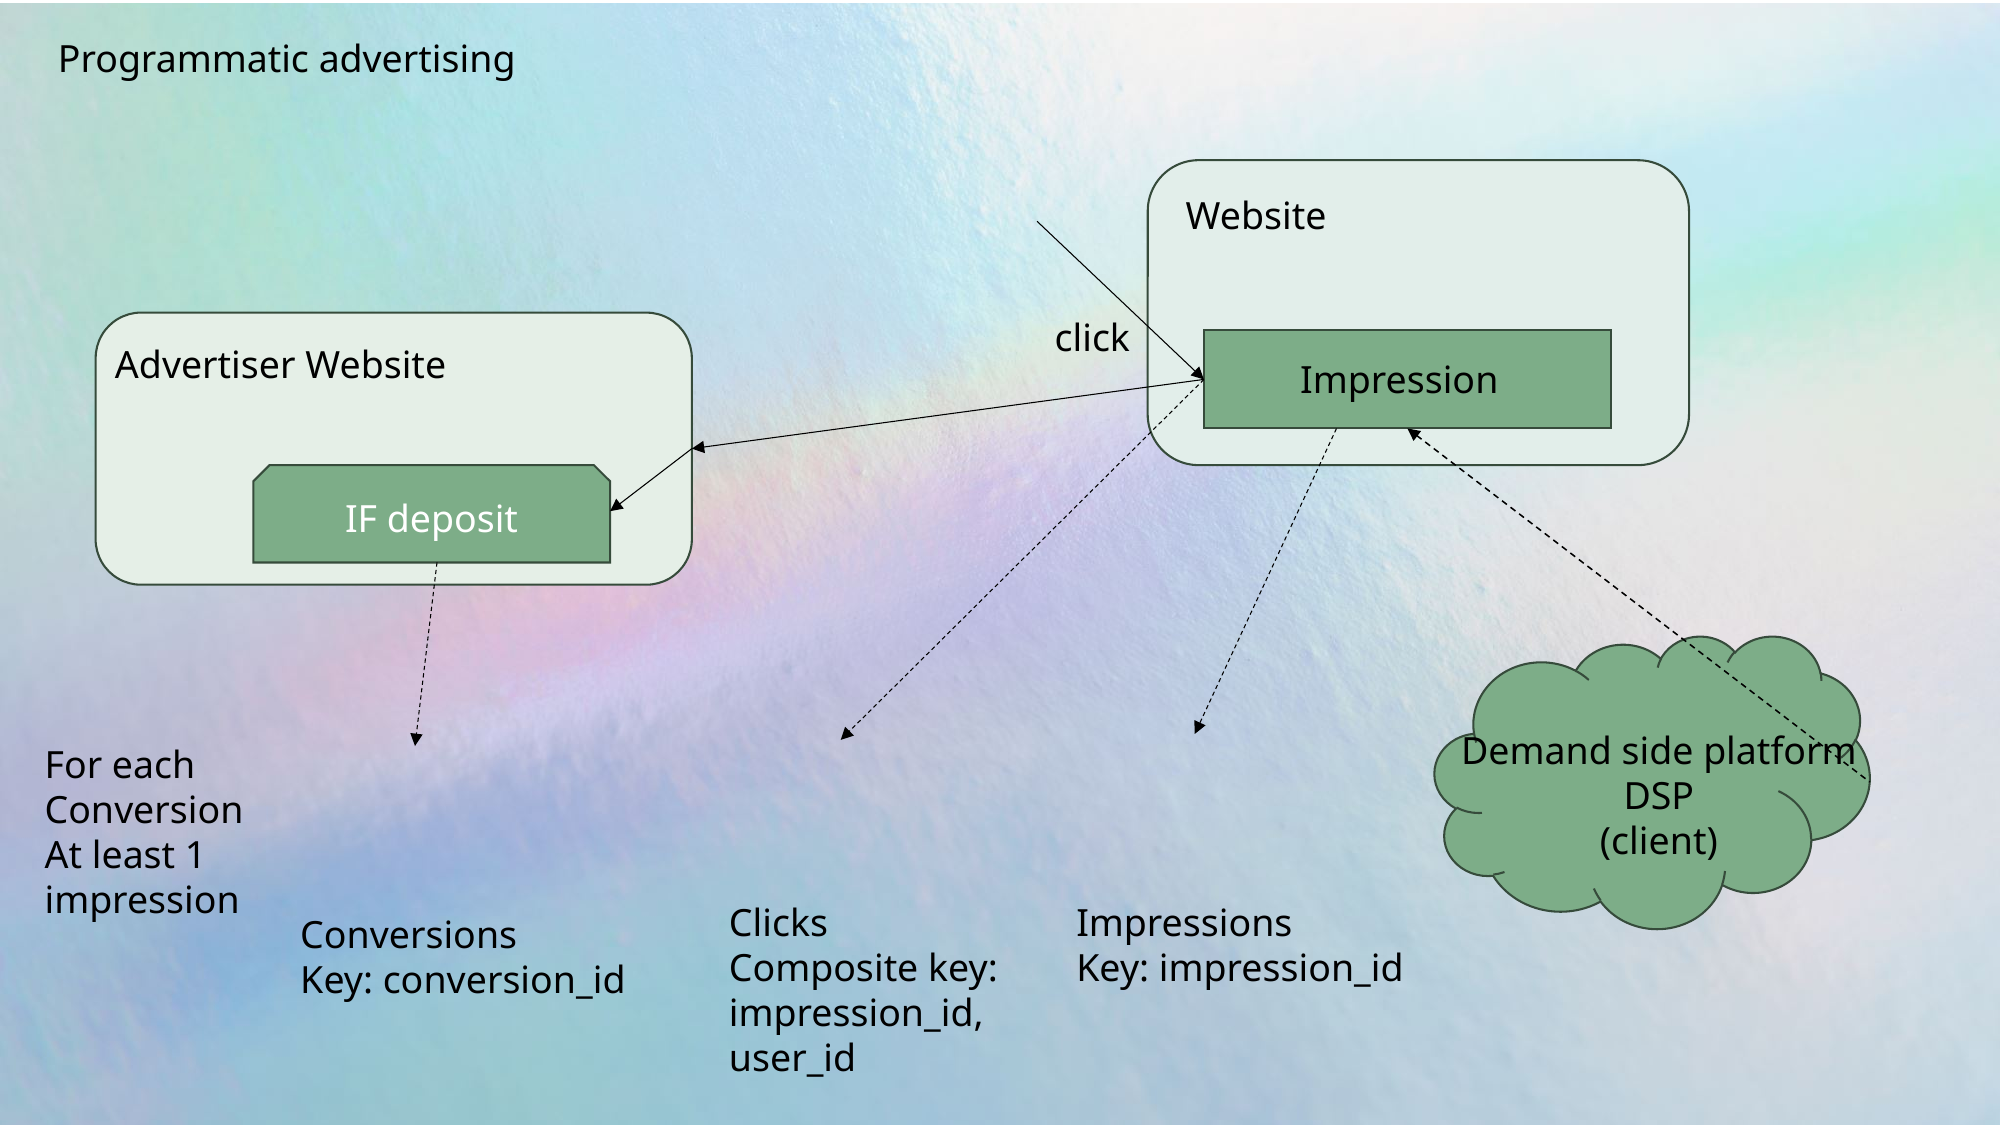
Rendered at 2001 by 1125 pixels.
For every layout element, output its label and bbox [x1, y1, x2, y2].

text_box [610, 448, 692, 512]
text_box [691, 379, 1204, 449]
text_box [1147, 160, 1870, 929]
text_box [840, 449, 1204, 740]
text_box [414, 562, 437, 746]
text_box [1037, 221, 1204, 379]
text_box [1204, 428, 1337, 734]
picture [0, 2, 2000, 1125]
